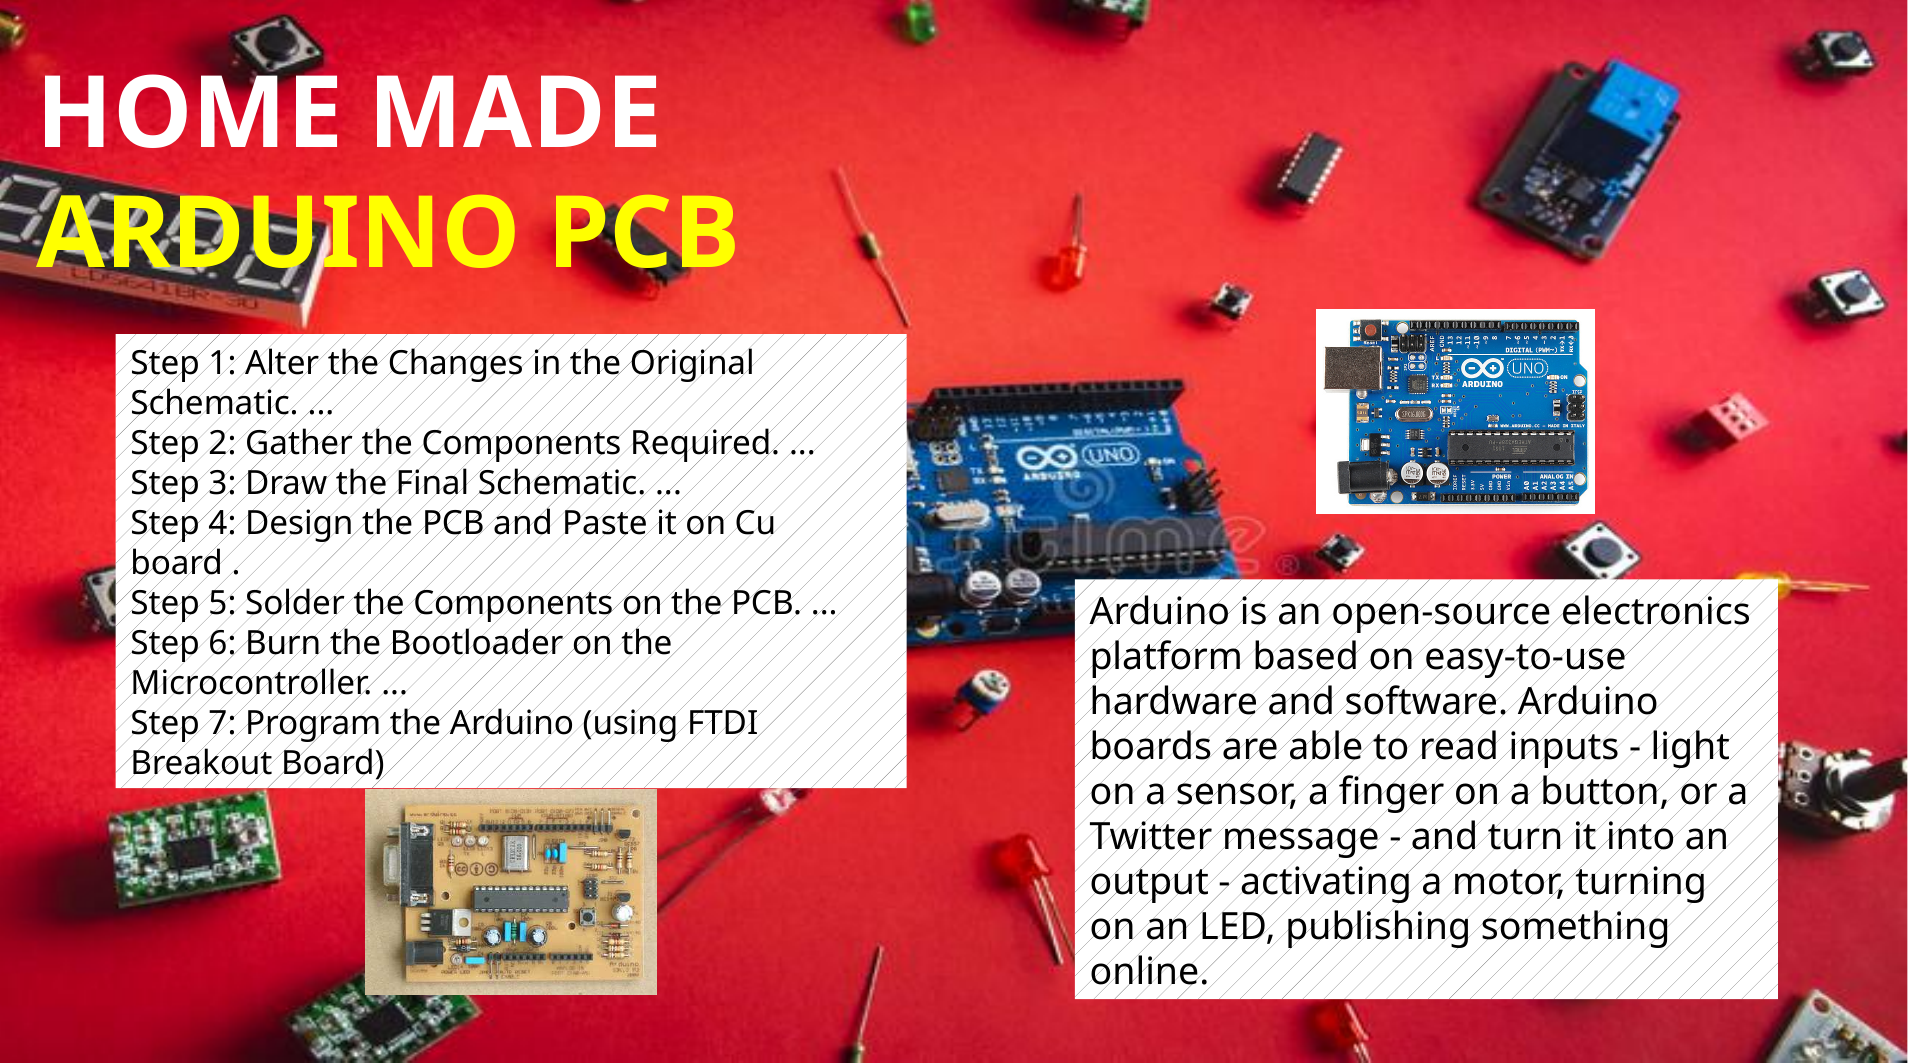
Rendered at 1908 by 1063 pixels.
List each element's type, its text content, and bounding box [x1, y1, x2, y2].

text_box Arduino is an open-source electronics platform based on easy-to-use hardware and software. Arduino boards are able to read inputs - light on a sensor, a finger on a button, or a Twitter message - and turn it into an output - activating a motor, turning on an LED, publishing something online. [1074, 579, 1778, 1000]
text_box Step 1: Alter the Changes in the Original Schematic. ... Step 2: Gather the Components Required. ... Step 3: Draw the Final Schematic. ... Step 4: Design the PCB and Paste it on Cu board . Step 5: Solder the Components on the PCB. ... Step 6: Burn the Bootloader on the Microcontroller. ... Step 7: Program the Arduino (using FTDI Breakout Board) [115, 334, 907, 789]
picture [0, 0, 1908, 1063]
text_box HOME MADE ARDUINO PCB [22, 40, 856, 295]
